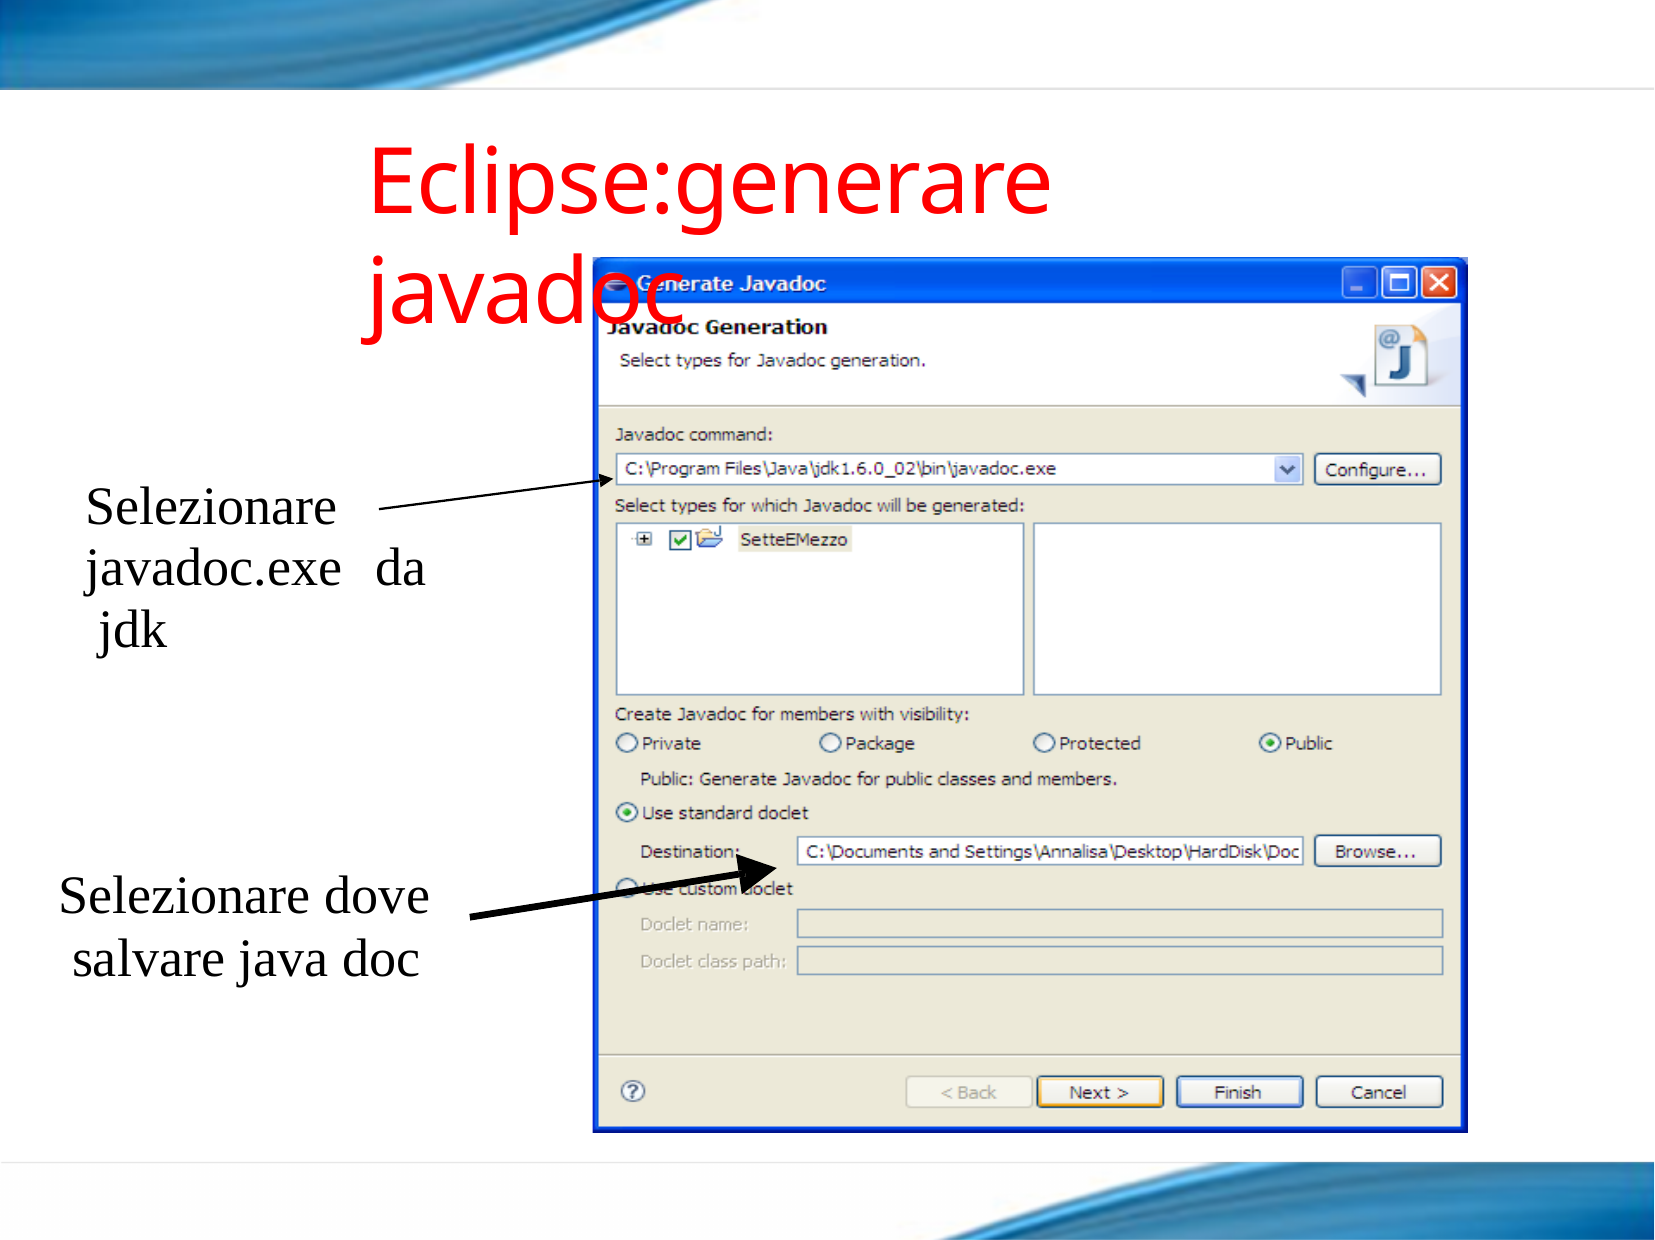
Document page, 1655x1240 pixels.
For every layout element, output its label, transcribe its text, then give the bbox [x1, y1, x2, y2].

picture [0, 0, 1655, 90]
text_box Selezionare javadoc.exe da jdk [82, 469, 429, 660]
text_box Selezionare dove salvare java doc [56, 853, 439, 987]
text_box [378, 473, 614, 511]
text_box [469, 853, 777, 921]
text_box [592, 257, 1468, 1133]
picture [2, 1162, 1654, 1239]
title Eclipse:generare javadoc [364, 119, 1383, 343]
